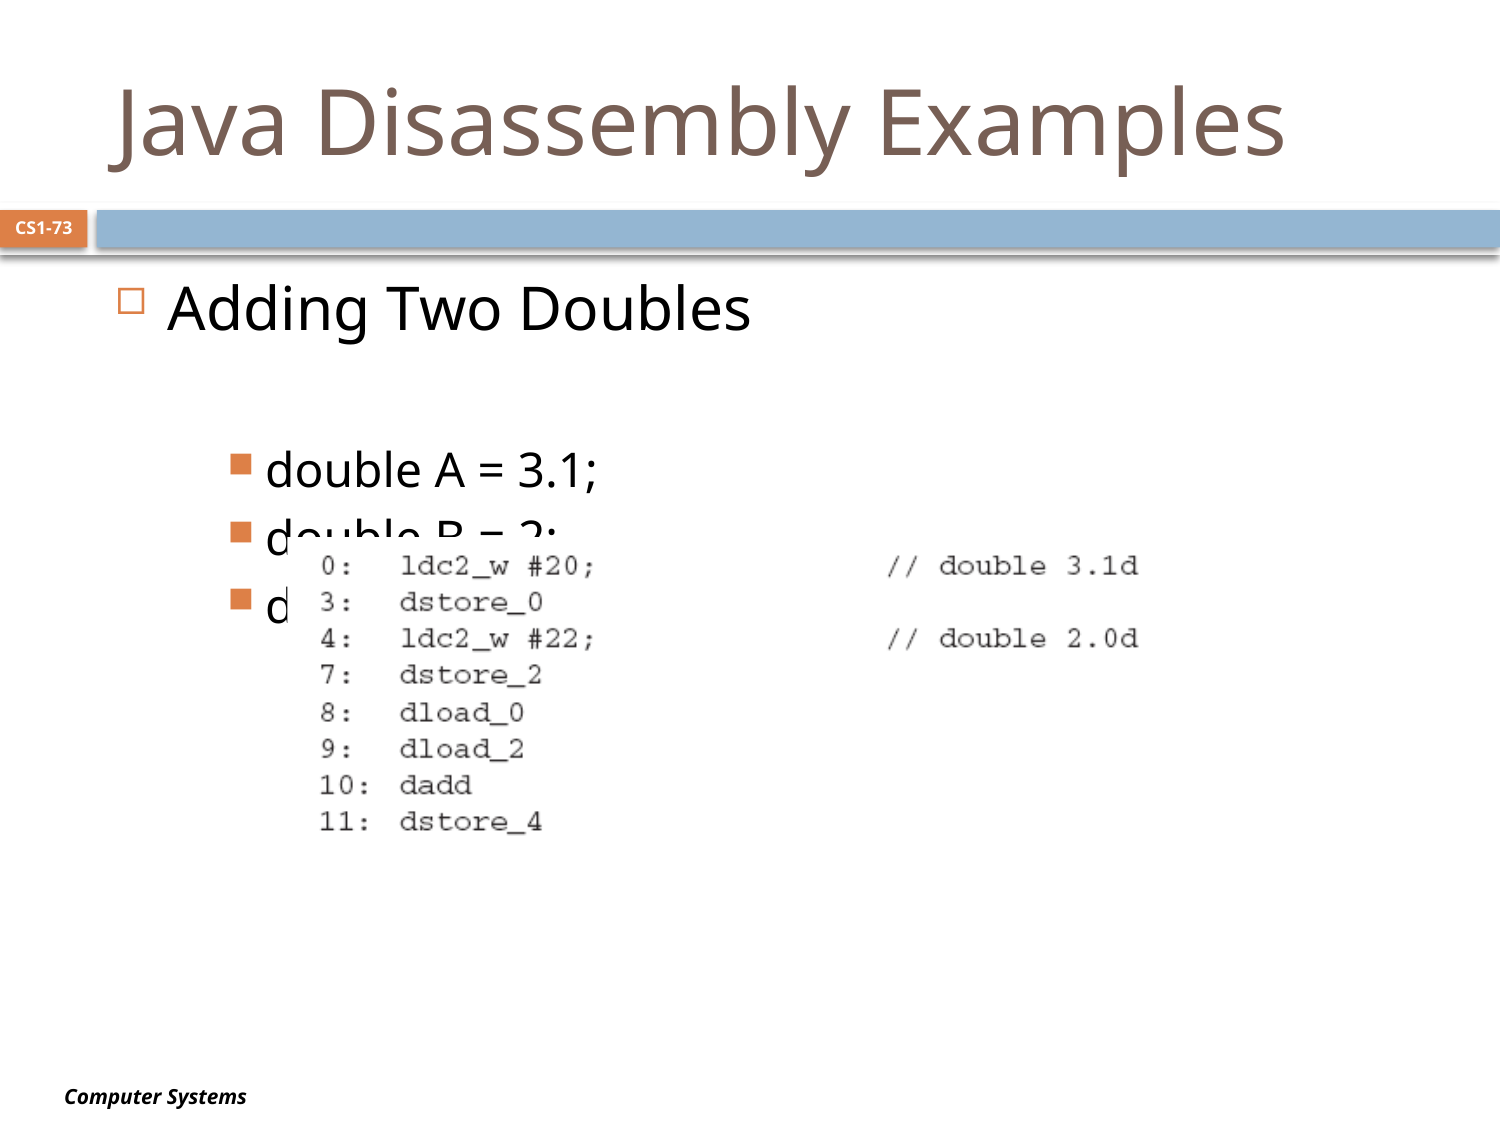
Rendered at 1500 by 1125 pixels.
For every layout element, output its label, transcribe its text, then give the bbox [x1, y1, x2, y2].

list Adding Two Doubles double A = 3.1; double B = 2; double sum = A + B; [100, 262, 1438, 1005]
picture [287, 537, 1163, 847]
title Java Disassembly Examples [100, 37, 1438, 200]
slide_number CS1-73 [0, 208, 88, 249]
